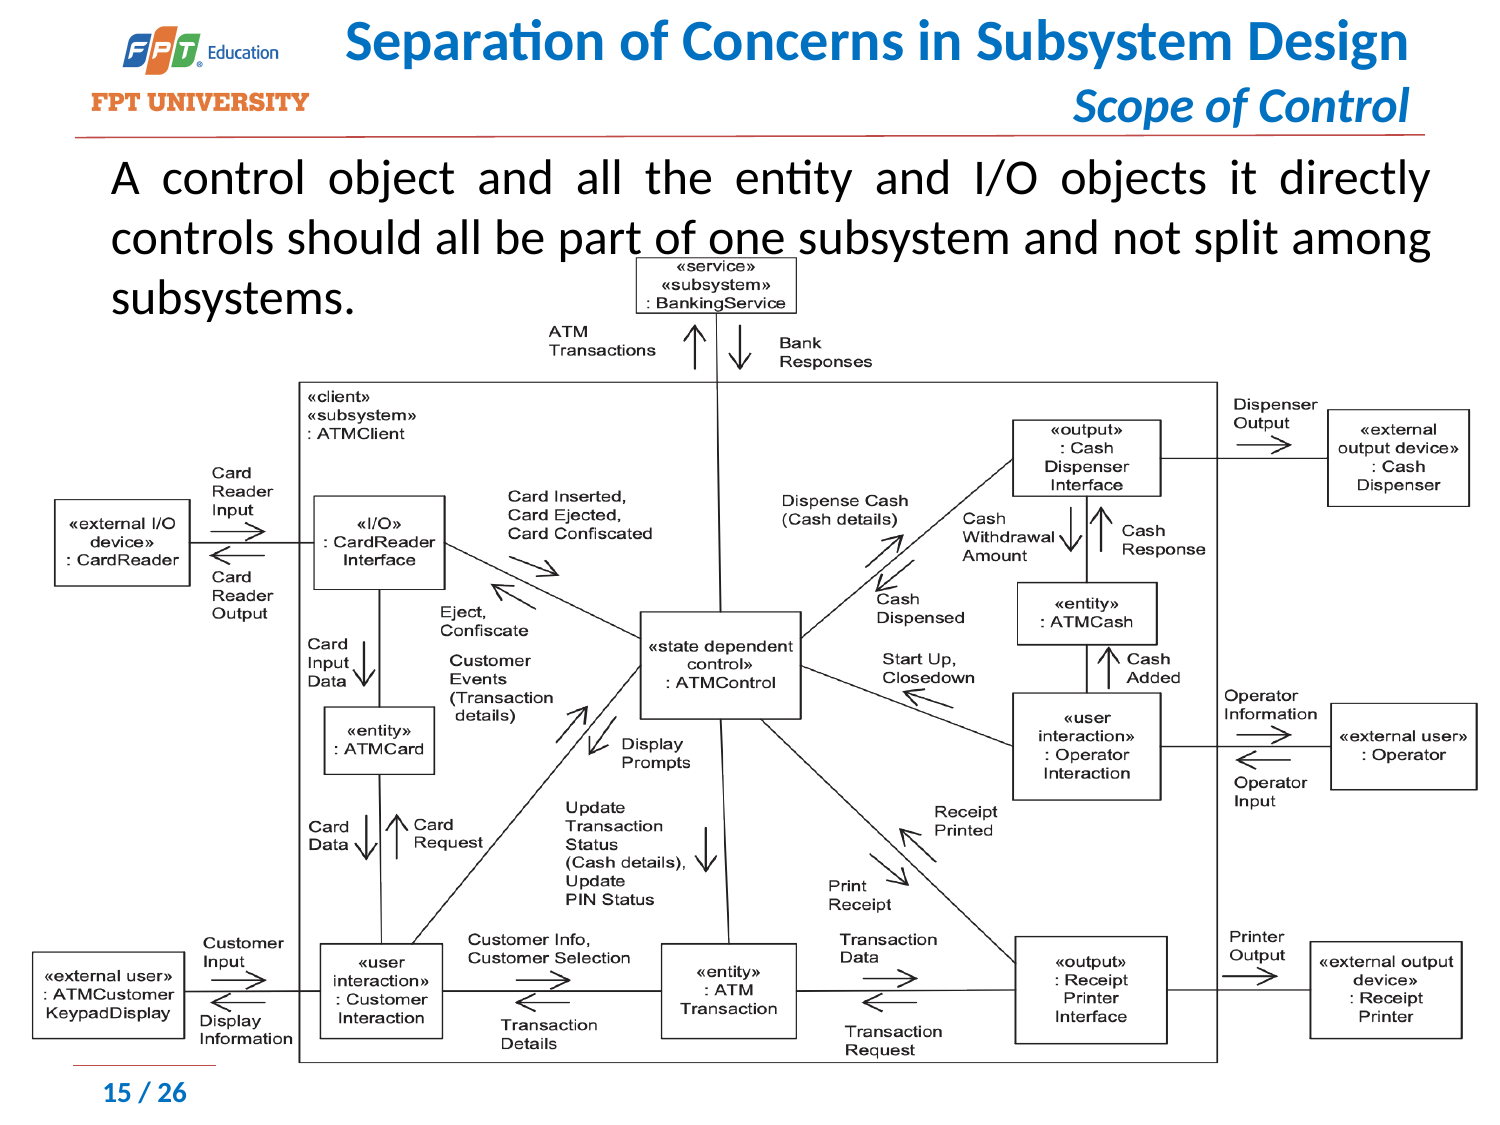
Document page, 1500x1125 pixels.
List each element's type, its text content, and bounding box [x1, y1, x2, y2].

picture [77, 2, 315, 133]
picture [0, 243, 1500, 1072]
list A control object and all the entity and I/O objects it directly controls should all be part of one subsystem and not split among subsystems. [75, 137, 1447, 241]
title Separation of Concerns in Subsystem Design Scope of Control [315, 0, 1425, 135]
